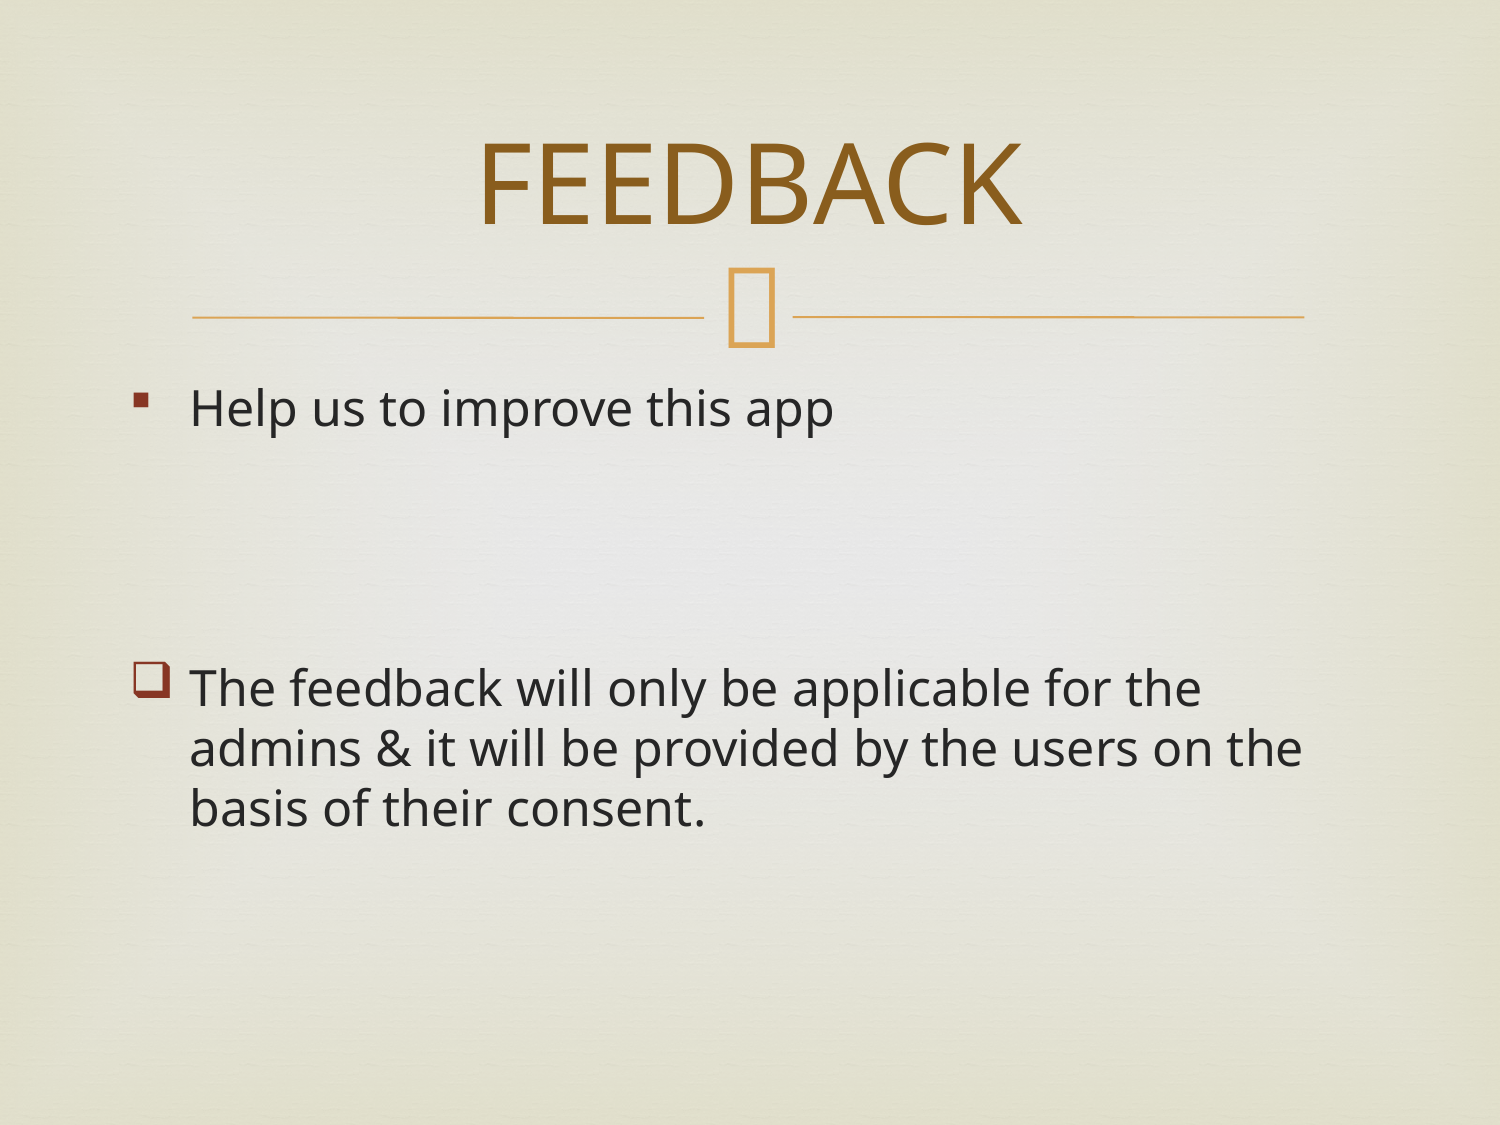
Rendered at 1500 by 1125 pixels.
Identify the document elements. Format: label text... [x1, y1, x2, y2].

list Help us to improve this app The feedback will only be applicable for the admins & it will be provided by the users on the basis of their consent. [114, 368, 1386, 1005]
title FEEDBACK [112, 93, 1386, 267]
